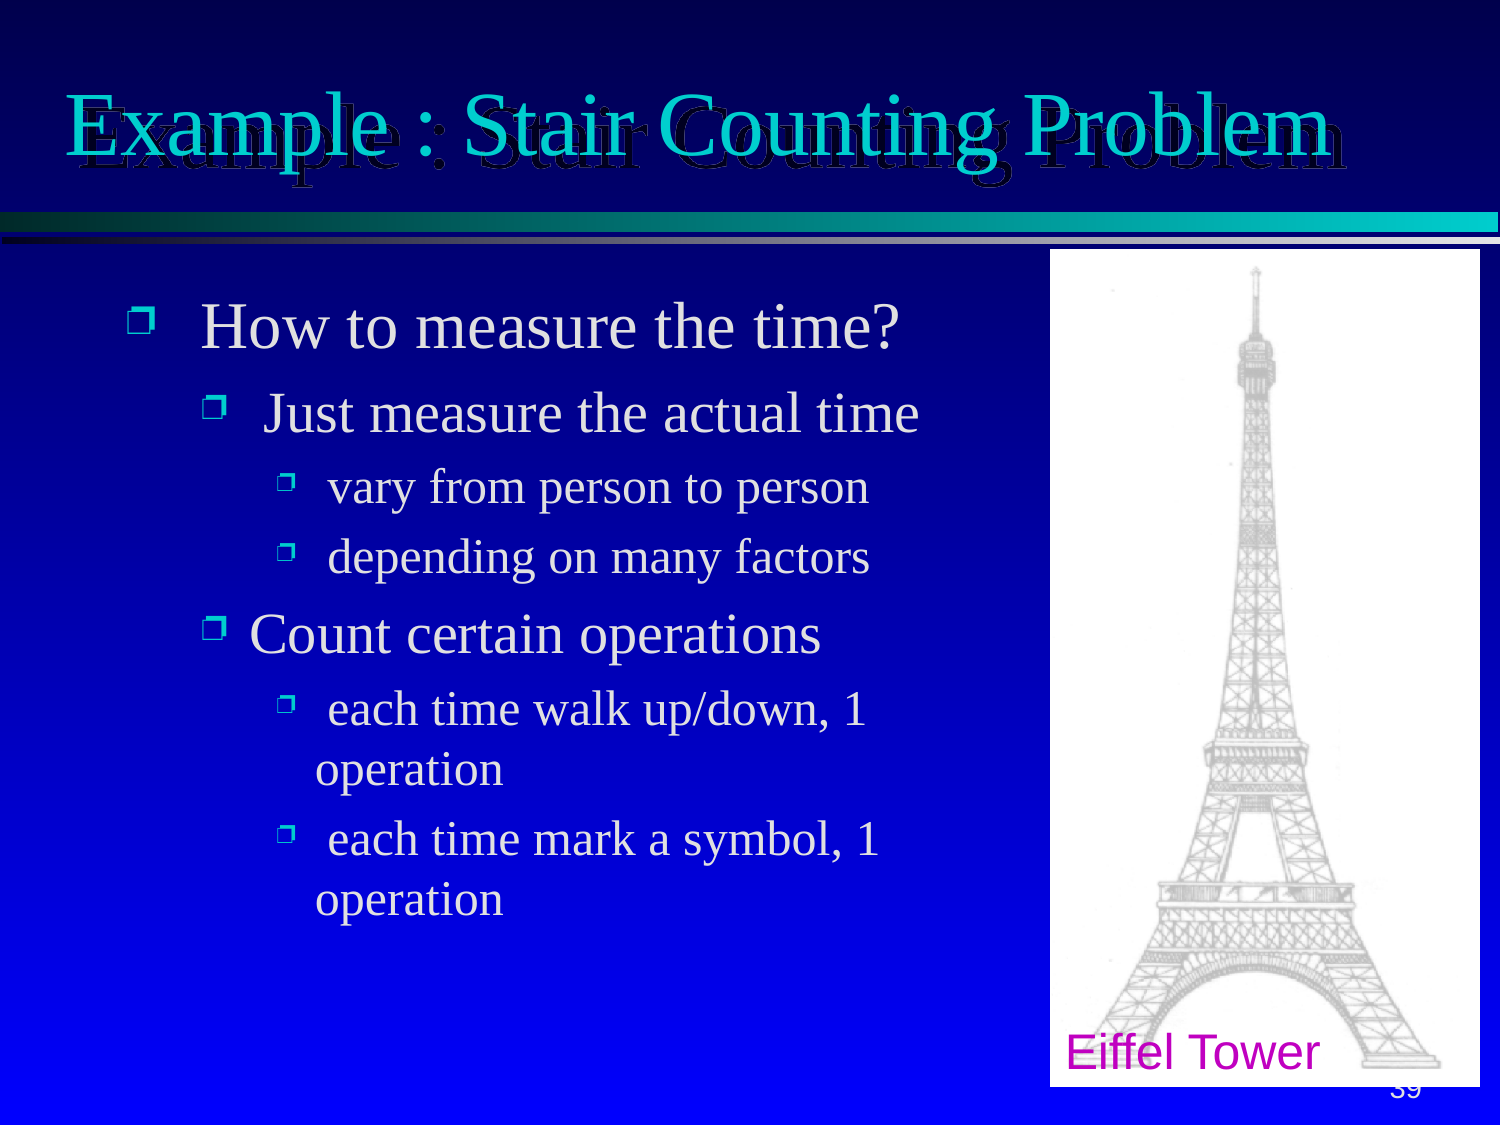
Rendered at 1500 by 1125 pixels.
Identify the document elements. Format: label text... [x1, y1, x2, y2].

list How to measure the time? Just measure the actual time vary from person to person depending on many factors Count certain operations each time walk up/down, 1 operation each time mark a symbol, 1 operation [111, 274, 1044, 1051]
title Example : Stair Counting Problem [49, 24, 1451, 213]
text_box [1049, 249, 1480, 1088]
